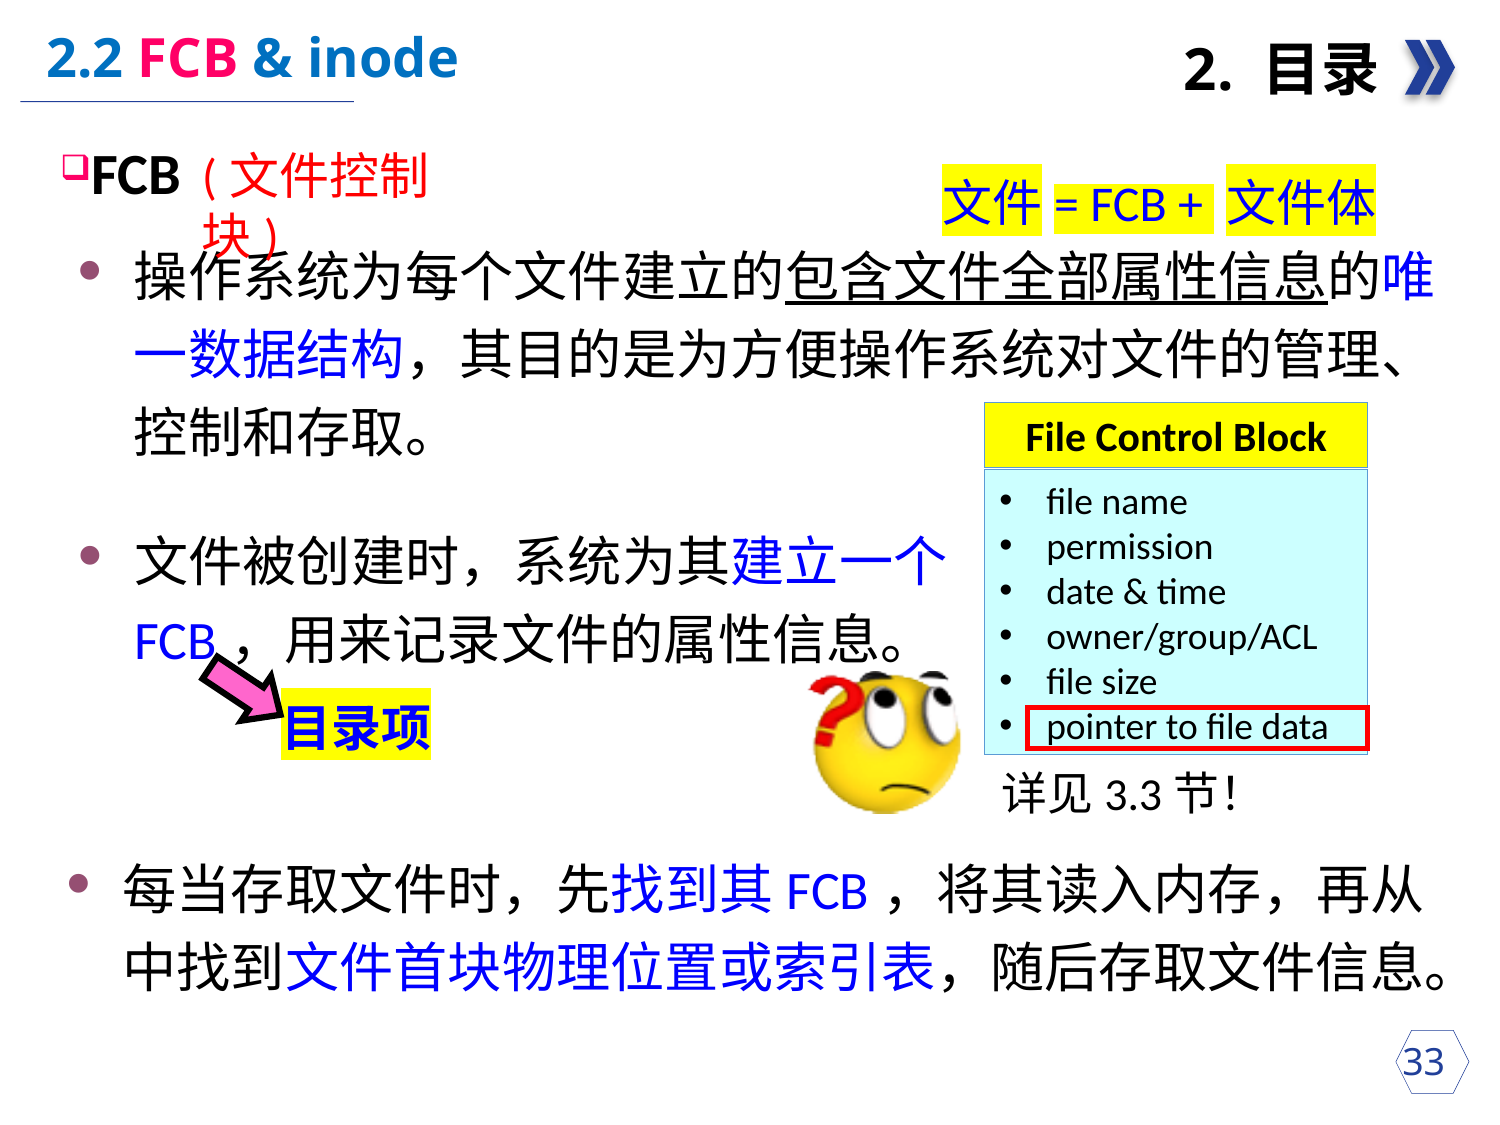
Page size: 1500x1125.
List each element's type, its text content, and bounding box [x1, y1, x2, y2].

text_box 2.2 FCB & inode [0, 15, 474, 96]
text_box (文件控制块) [187, 137, 501, 273]
text_box 详见3.3节！ [987, 758, 1289, 827]
text_box 文件= FCB + 文件体 [927, 152, 1455, 239]
text_box 每当存取文件时，先找到其FCB，将其读入内存，再从中找到文件首块物理位置或索引表，随后存取文件信息。 [51, 835, 1455, 1007]
list FCB [45, 136, 1451, 235]
text_box 2. 目录 [117, 24, 1395, 110]
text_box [984, 402, 1368, 758]
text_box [1404, 39, 1456, 95]
text_box 操作系统为每个文件建立的包含文件全部属性信息的唯一数据结构，其目的是为方便操作系统对文件的管理、控制和存取。 [63, 222, 1455, 471]
text_box 33 [1363, 1030, 1494, 1092]
text_box [202, 678, 281, 721]
text_box 目录项 [266, 695, 451, 765]
text_box 文件被创建时，系统为其建立一个FCB，用来记录文件的属性信息。 [63, 507, 978, 678]
picture [806, 671, 964, 814]
